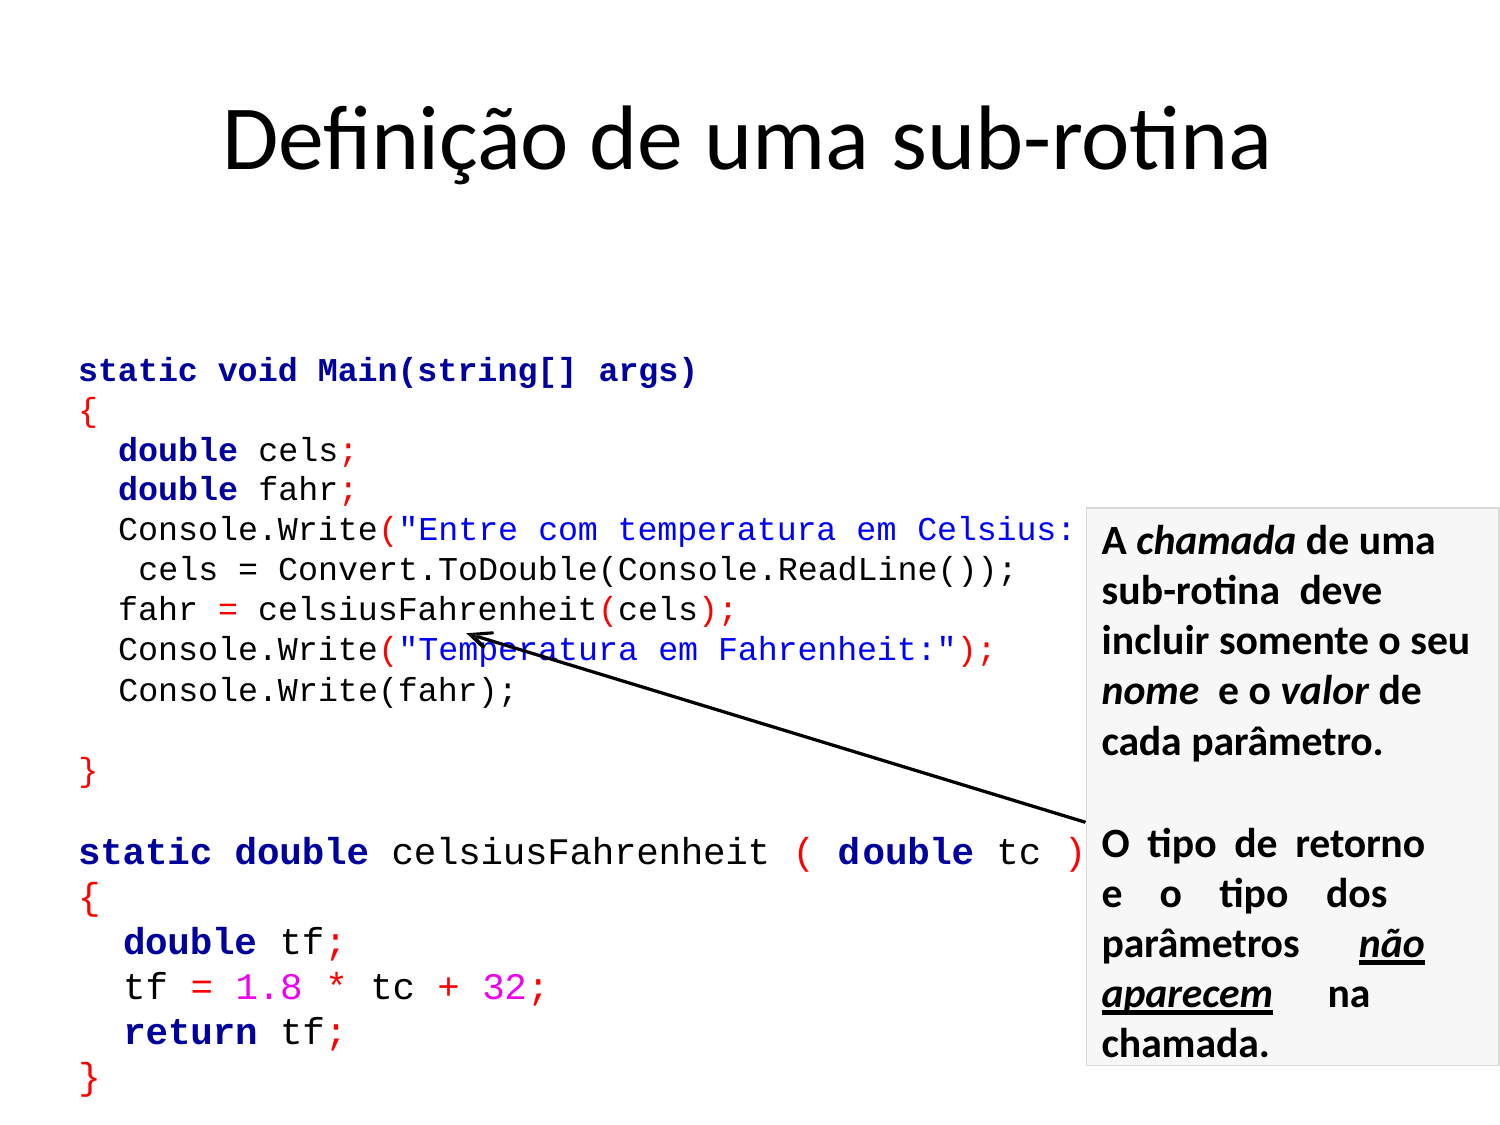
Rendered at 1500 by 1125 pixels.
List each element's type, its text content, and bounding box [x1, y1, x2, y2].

text_box static void Main(string[] args) { double cels; double fahr; Console.Write("Entre com temperatura em Celsius: "); cels = Convert.ToDouble(Console.ReadLine()); fahr = celsiusFahrenheit(cels); Console.Write("Temperatura em Fahrenheit:"); [76, 345, 1165, 668]
text_box } [76, 1056, 103, 1098]
text_box static double celsiusFahrenheit ( d { double tf; tf = 1.8 * tc + 32; [76, 825, 865, 1008]
text_box Console.Write(fahr); [116, 665, 523, 708]
text_box ouble tc ) [865, 833, 1086, 873]
text_box [466, 631, 1086, 824]
text_box return tf; [121, 1011, 350, 1053]
title Definição de uma sub-rotina [220, 75, 1280, 266]
text_box } [76, 745, 101, 788]
text_box A chamada de uma sub-rotina deve incluir somente o seu nome e o valor de cada parâmetro. O tipo de retorno e o tipo dos parâmetros não aparecem na chamada. [1086, 507, 1499, 1066]
